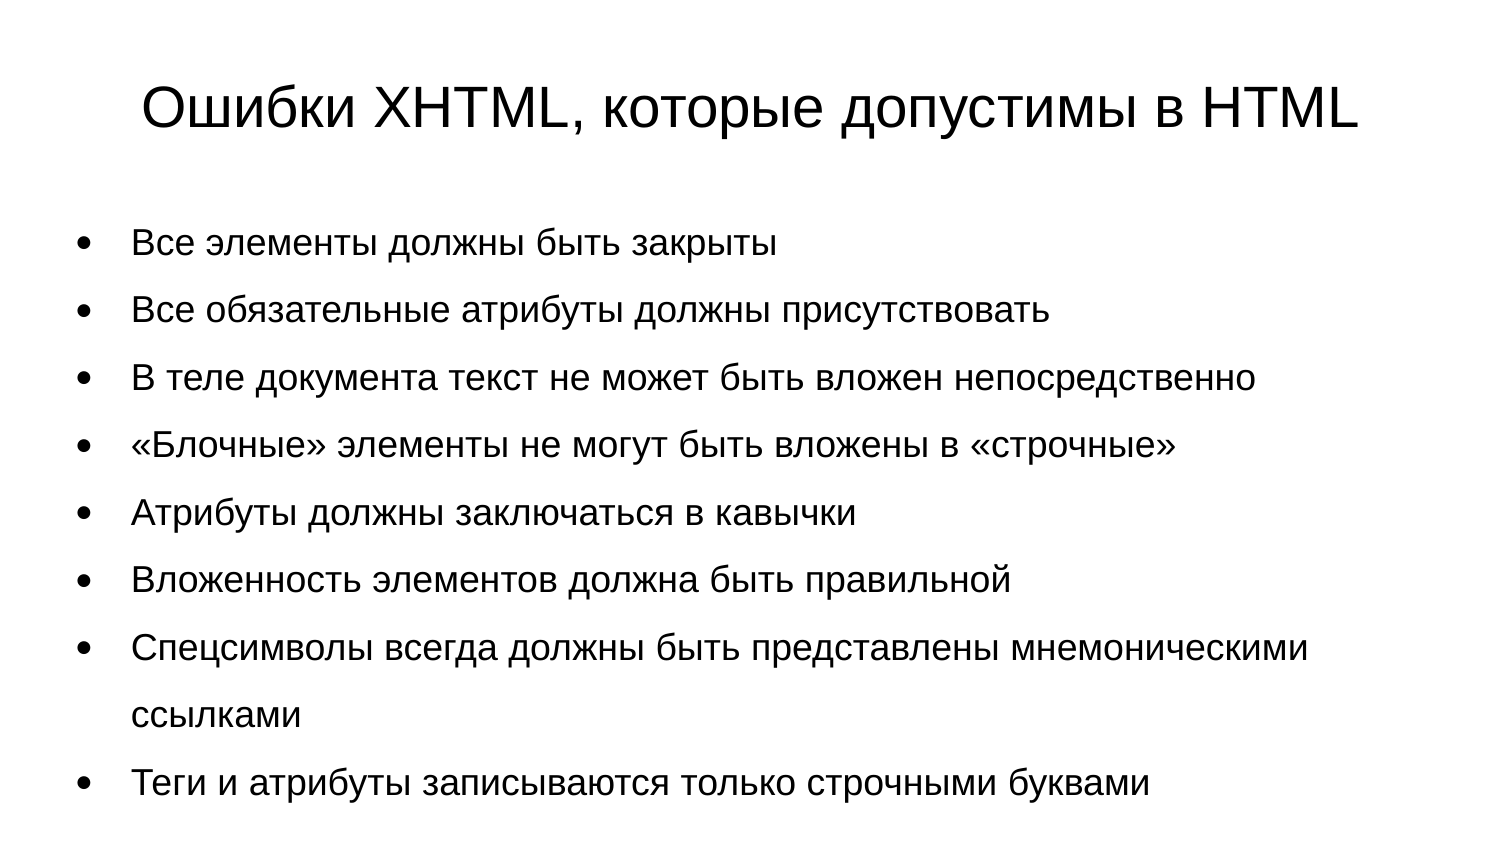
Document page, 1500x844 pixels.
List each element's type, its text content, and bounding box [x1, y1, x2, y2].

text_box Ошибки XHTML, которые допустимы в HTML [74, 29, 1425, 179]
text_box Все элементы должны быть закрыты Все обязательные атрибуты должны присутствовать В теле документа текст не может быть вложен непосредственно «Блочные» элементы не могут быть вложены в «строчные» Атрибуты должны заключаться в кавычки Вложенность элементов должна быть правильной Спецсимволы всегда должны быть представлены мнемоническими ссылками Теги и атрибуты записываются только строчными буквами [59, 194, 1410, 525]
